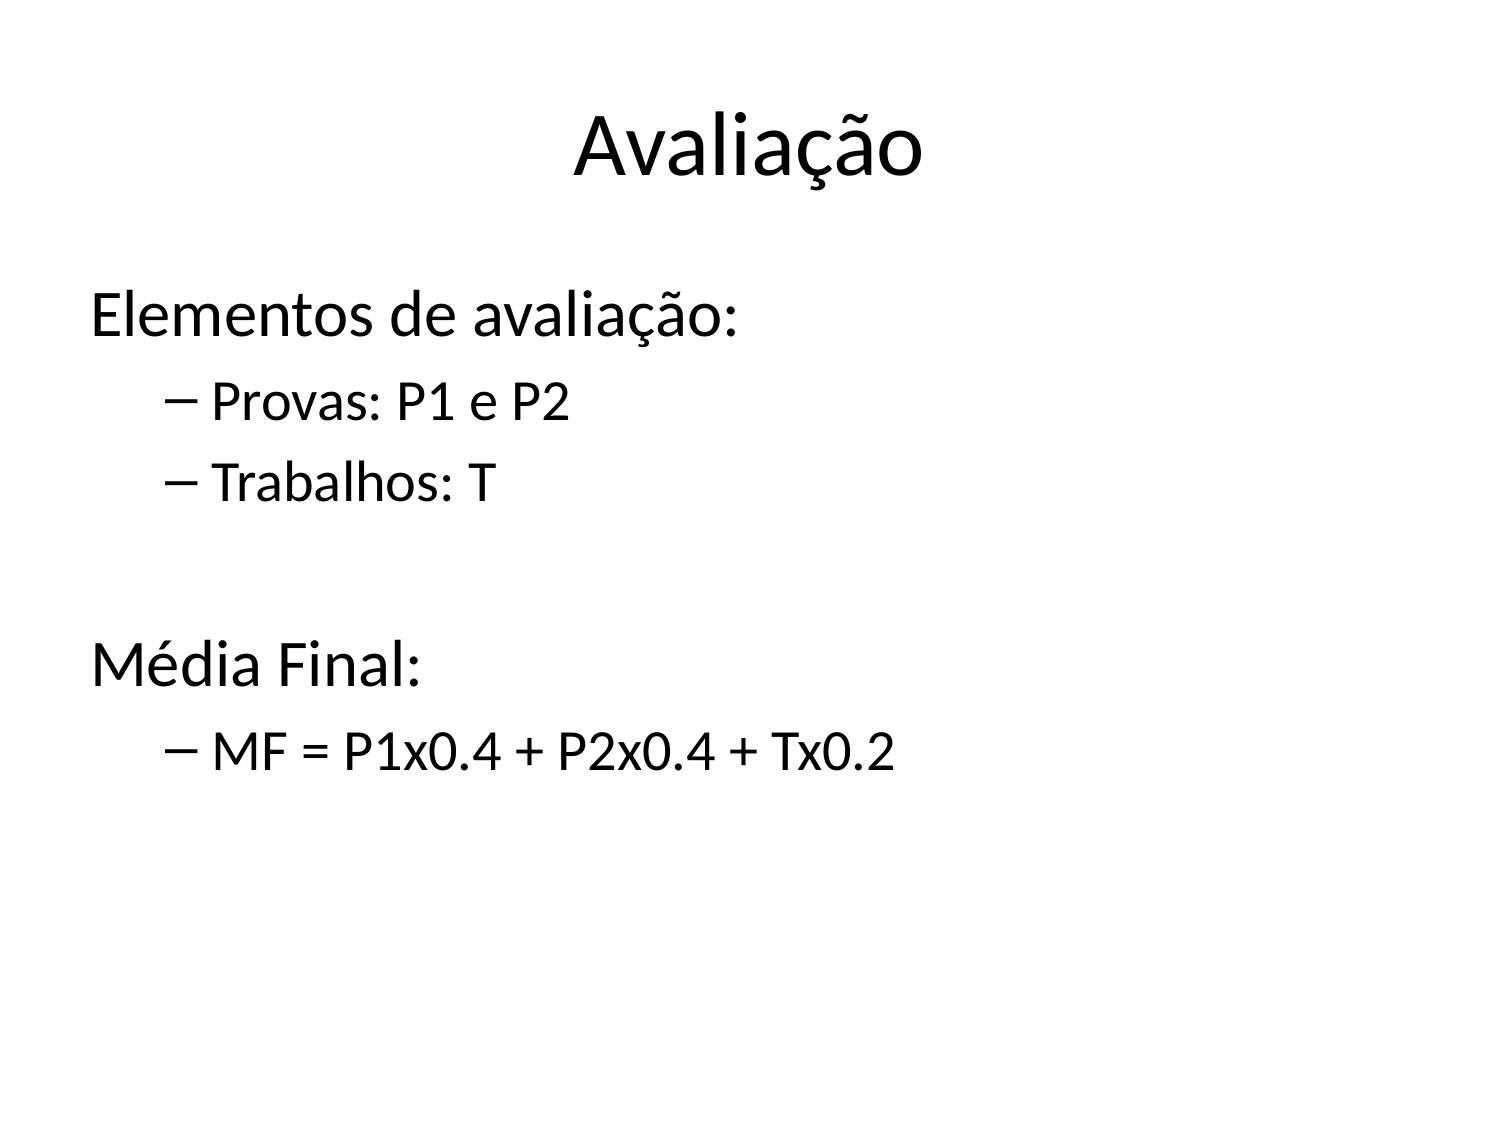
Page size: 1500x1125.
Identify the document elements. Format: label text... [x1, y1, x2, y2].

list Elementos de avaliação: Provas: P1 e P2 Trabalhos: T Média Final: MF = P1x0.4 + P2x0.4 + Tx0.2 [75, 262, 1425, 1005]
title Avaliação [75, 45, 1425, 233]
